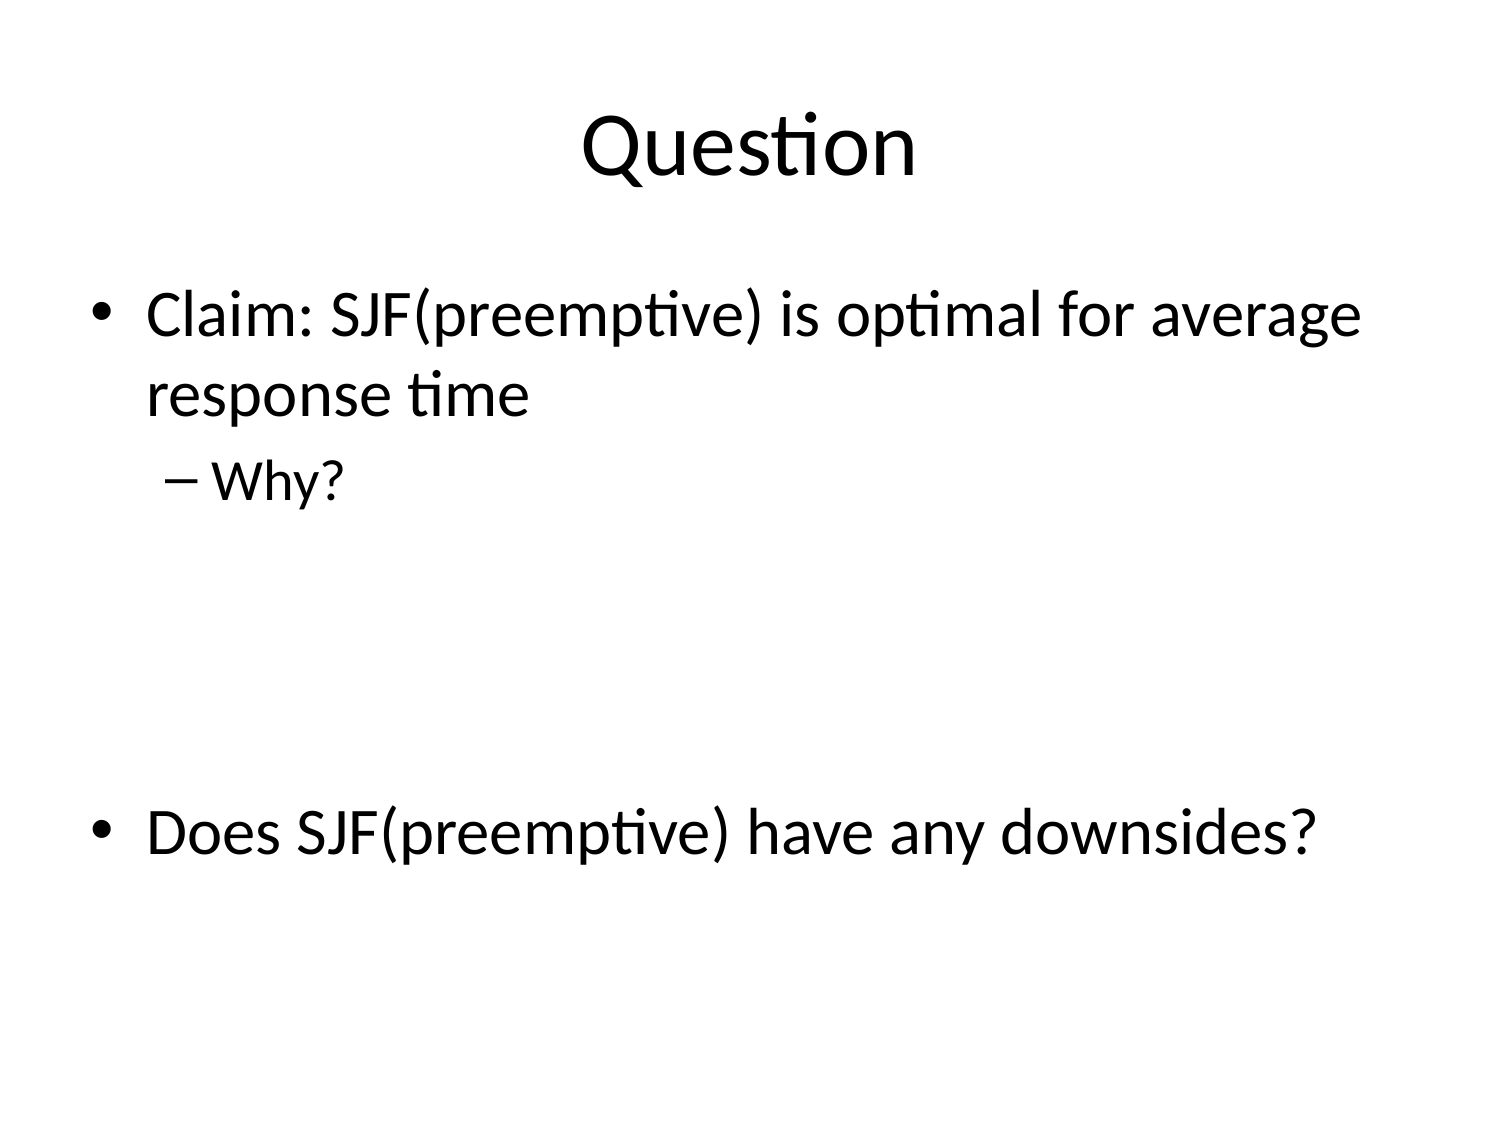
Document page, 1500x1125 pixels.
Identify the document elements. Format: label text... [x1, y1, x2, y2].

title Question [75, 45, 1425, 233]
list Claim: SJF(preemptive) is optimal for average response time Why? Does SJF(preemptive) have any downsides? [75, 262, 1425, 1005]
